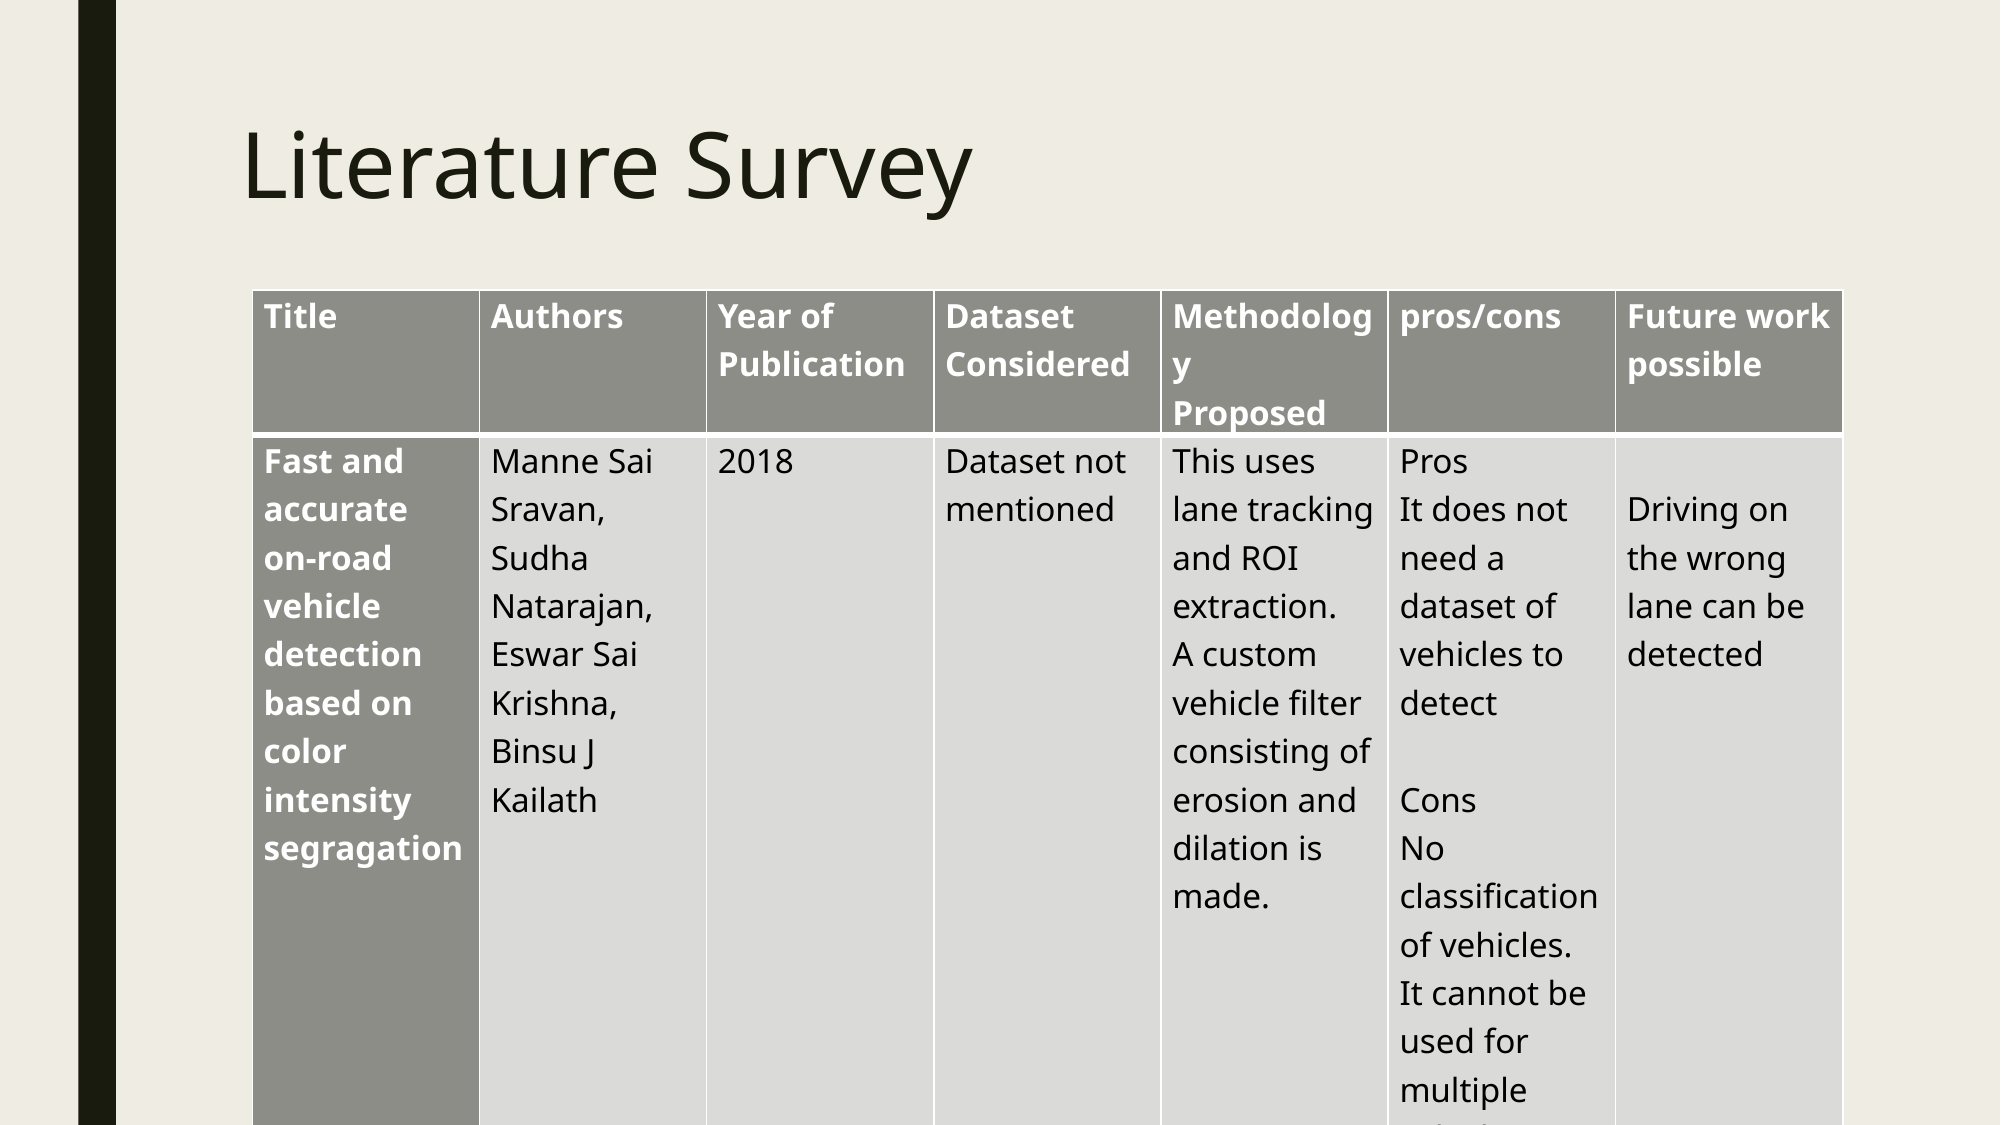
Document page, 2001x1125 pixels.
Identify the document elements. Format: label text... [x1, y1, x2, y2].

table_cell Manne Sai Sravan, Sudha Natarajan, Eswar Sai Krishna, Binsu J Kailath [480, 438, 706, 1125]
table_header Year of Publication [707, 291, 933, 432]
table_cell Dataset not mentioned [935, 438, 1160, 1125]
table_cell Fast and accurate on-road vehicle detection based on color intensity segragation [253, 438, 479, 1125]
title Literature Survey [225, 112, 1800, 357]
table_header Future work possible [1616, 291, 1842, 432]
table_header Title [253, 291, 479, 432]
table_header pros/cons [1389, 291, 1615, 432]
table_header Dataset Considered [935, 291, 1160, 432]
table_cell Driving on the wrong lane can be detected [1616, 438, 1842, 1125]
table_header Authors [480, 291, 706, 432]
table_header Methodology Proposed [1162, 291, 1387, 432]
table_cell Pros It does not need a dataset of vehicles to detect Cons No classification of vehicles. It cannot be used for multiple vehicles [1389, 438, 1615, 1125]
table_cell 2018 [707, 438, 933, 1125]
table_cell This uses lane tracking and ROI extraction. A custom vehicle filter consisting of erosion and dilation is made. [1162, 438, 1387, 1125]
